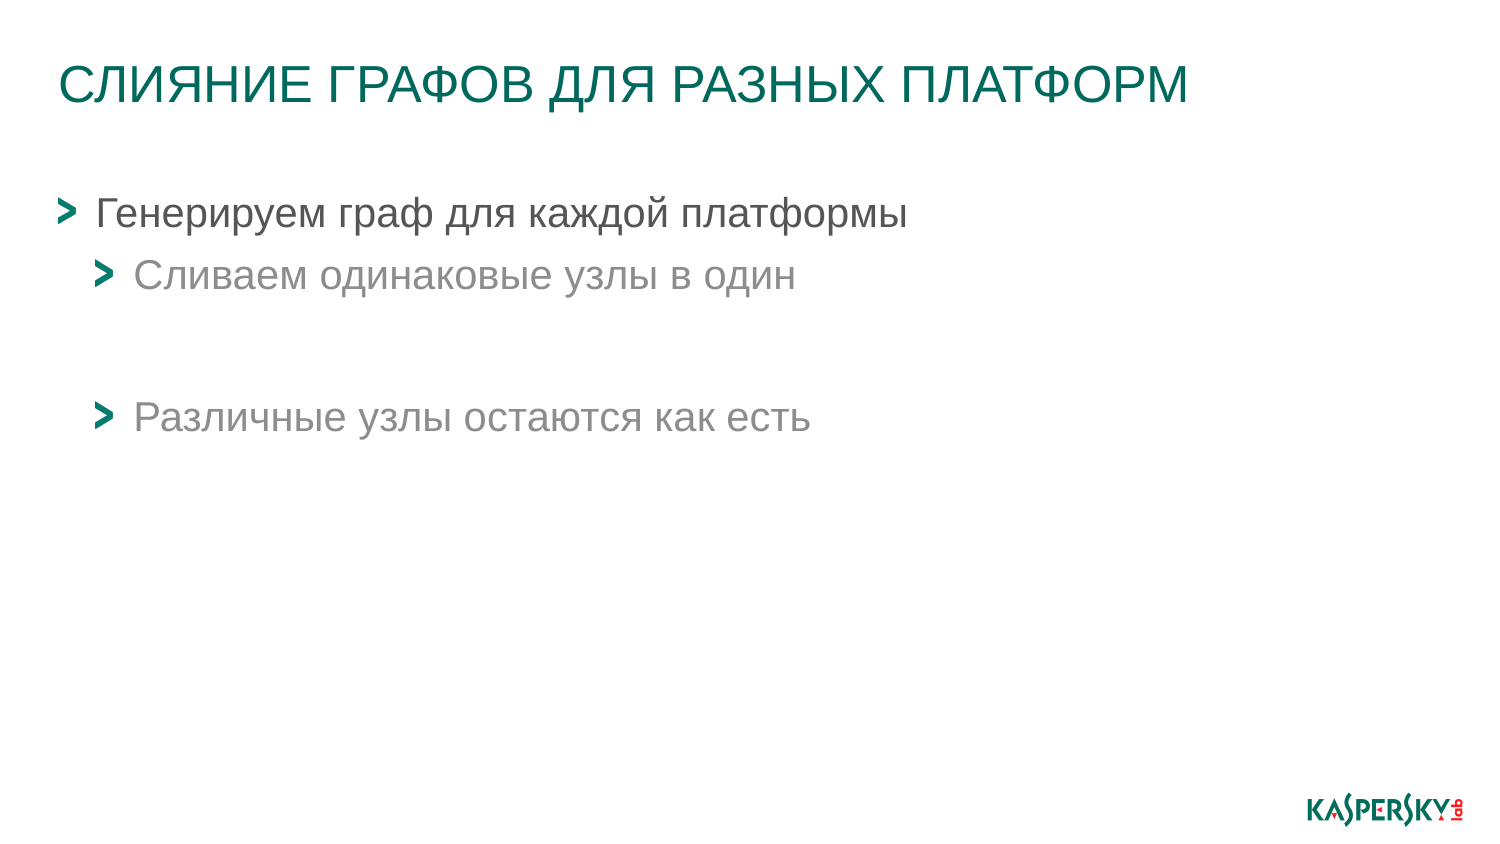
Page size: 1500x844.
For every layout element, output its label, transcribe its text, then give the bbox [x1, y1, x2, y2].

picture [1305, 787, 1466, 835]
title Слияние графов для разных платформ [58, 51, 1442, 163]
picture [58, 197, 76, 224]
picture [95, 259, 113, 287]
picture [95, 401, 113, 429]
list Генерируем граф для каждой платформы Сливаем одинаковые узлы в один Различные узлы остаются как есть [58, 185, 1441, 759]
